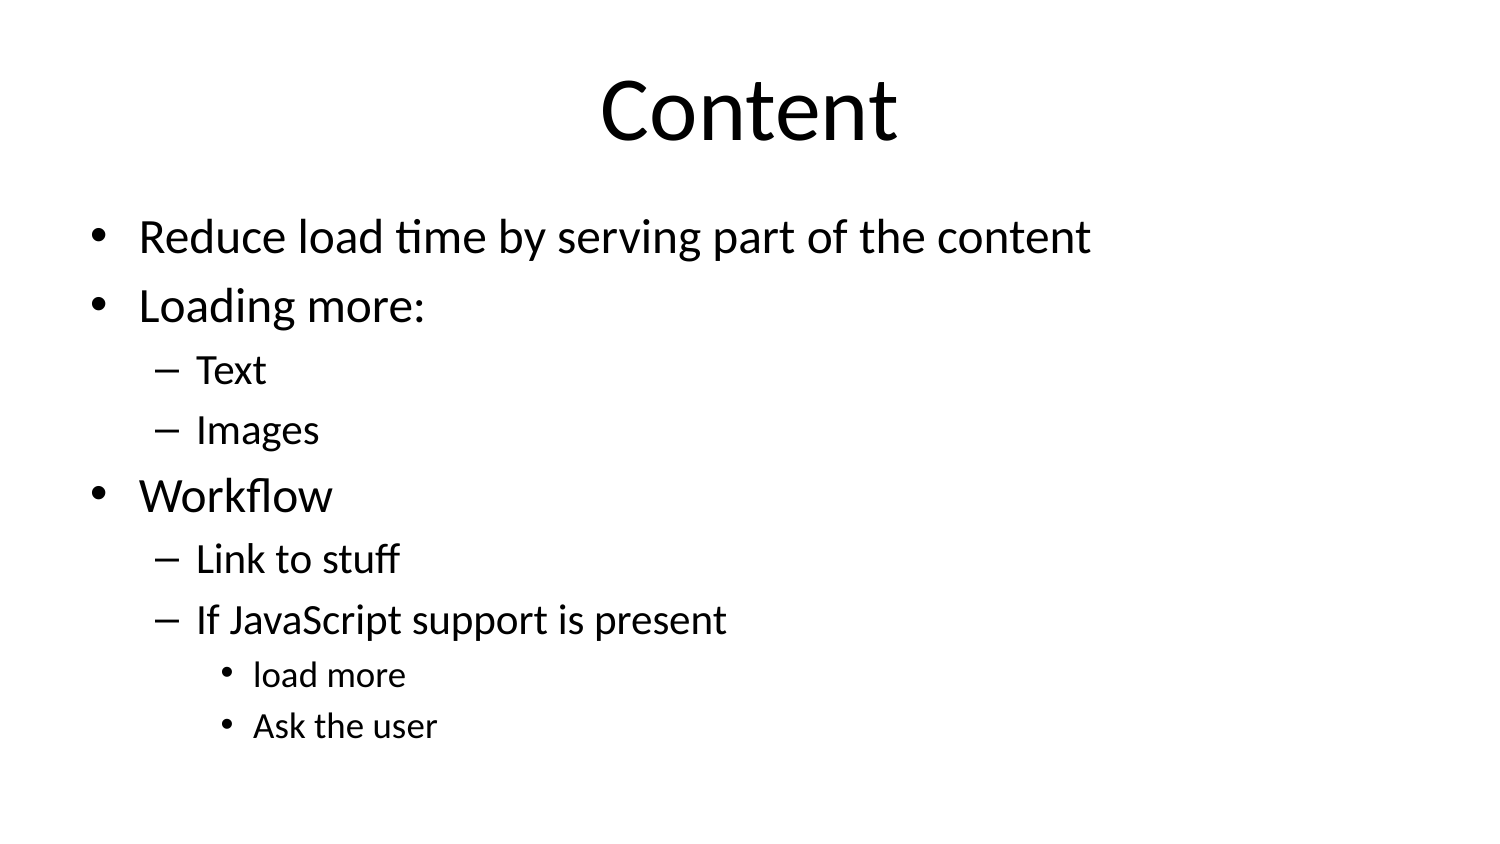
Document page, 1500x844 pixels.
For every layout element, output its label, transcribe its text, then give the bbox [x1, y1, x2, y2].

list Reduce load time by serving part of the content Loading more: Text Images Workflow Link to stuff If JavaScript support is present load more Ask the user [75, 196, 1425, 754]
title Content [75, 33, 1425, 175]
